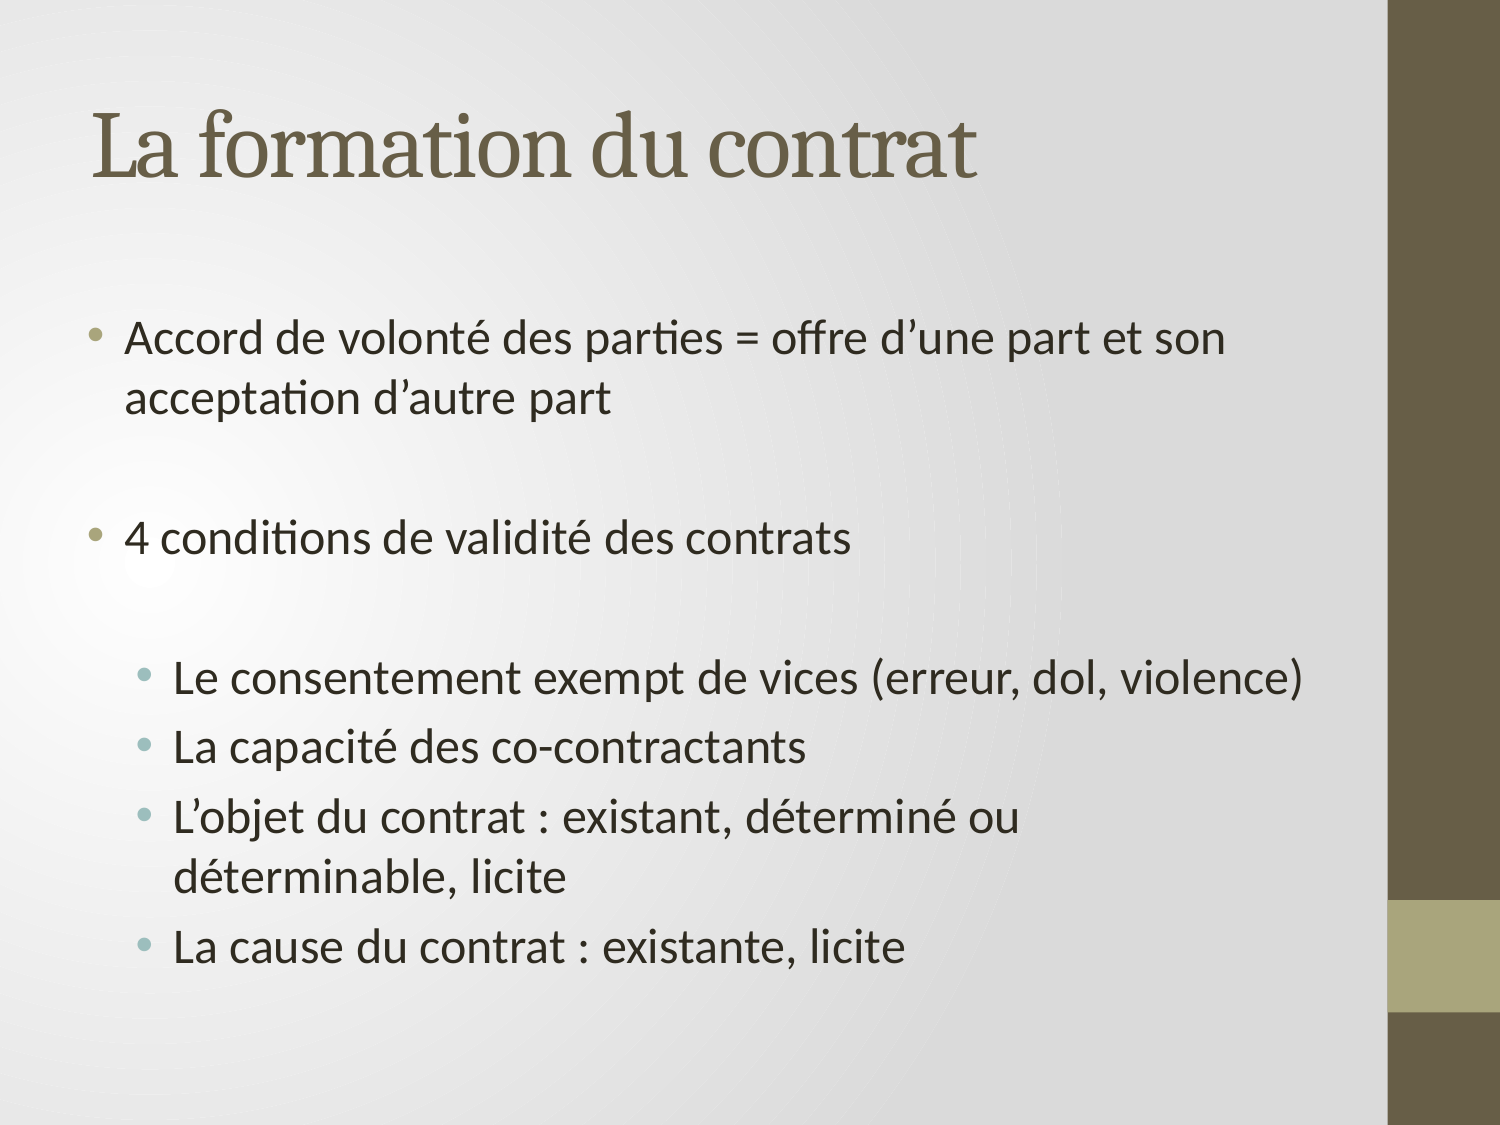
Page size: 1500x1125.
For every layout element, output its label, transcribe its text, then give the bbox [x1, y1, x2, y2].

list Accord de volonté des parties = offre d’une part et son acceptation d’autre part 4 conditions de validité des contrats Le consentement exempt de vices (erreur, dol, violence) La capacité des co-contractants L’objet du contrat : existant, déterminé ou déterminable, licite La cause du contrat : existante, licite [53, 231, 1325, 1050]
title La formation du contrat [75, 45, 1325, 231]
